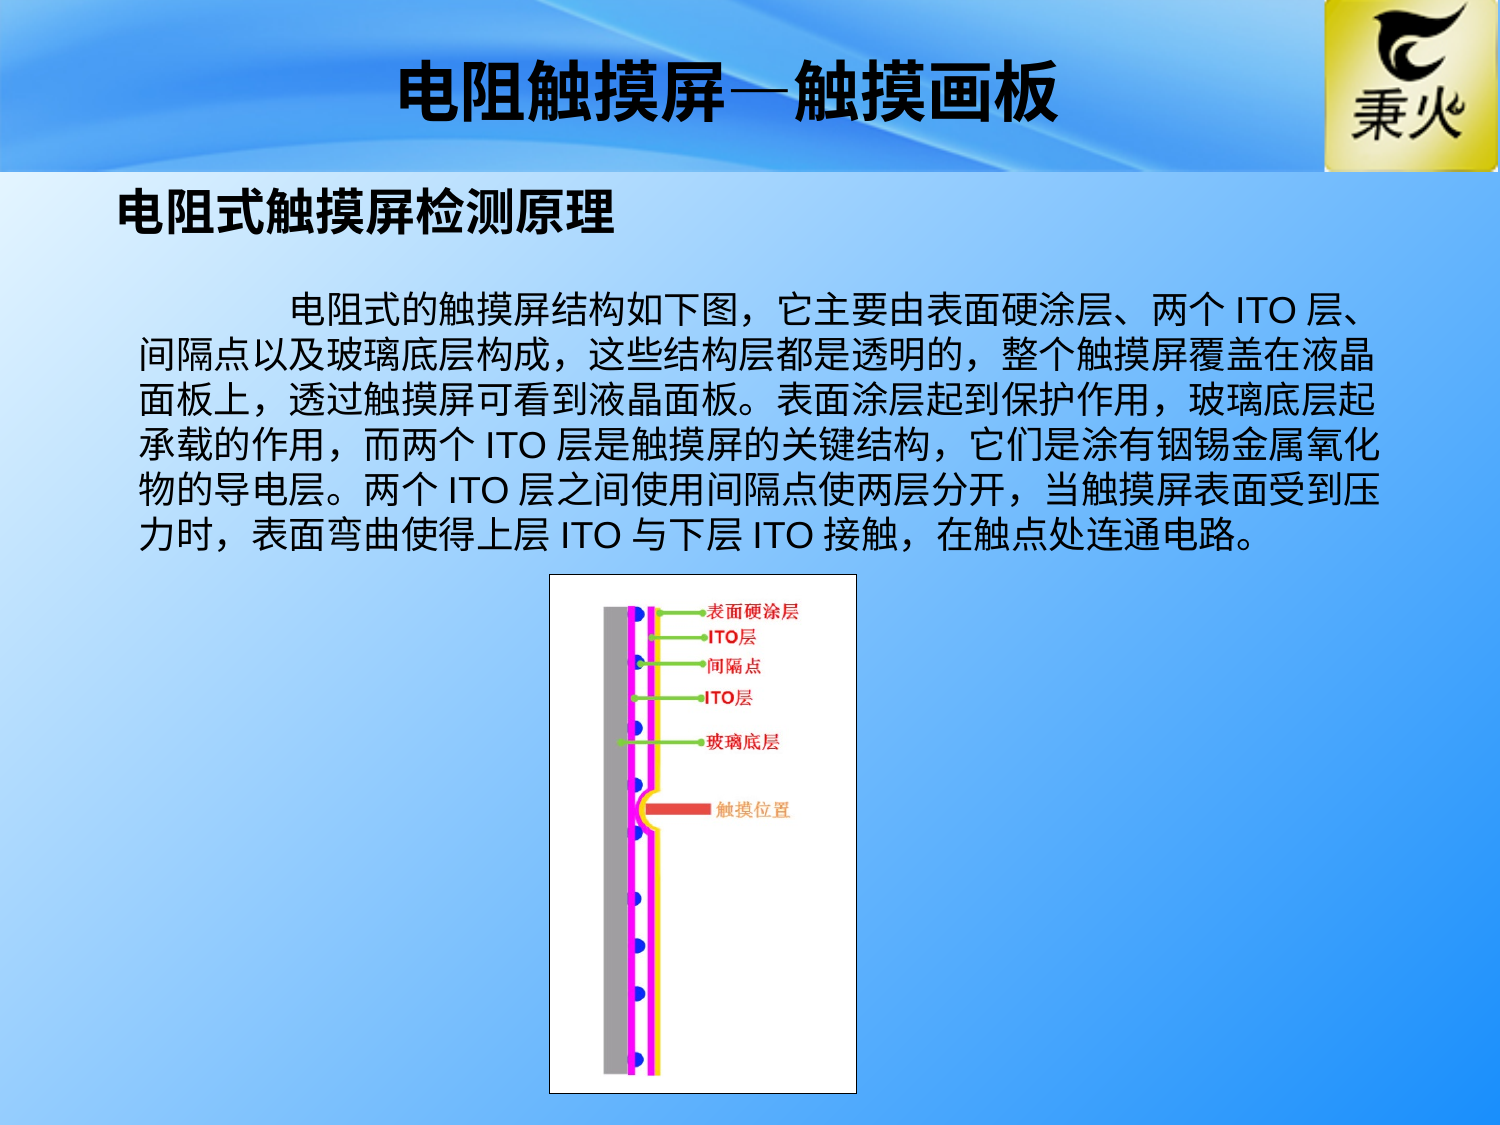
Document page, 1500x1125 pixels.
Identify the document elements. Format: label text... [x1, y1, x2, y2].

picture [548, 574, 857, 1095]
picture [0, 0, 1498, 172]
text_box 电阻式触摸屏检测原理 [100, 180, 1359, 248]
text_box 电阻式的触摸屏结构如下图，它主要由表面硬涂层、两个ITO层、间隔点以及玻璃底层构成，这些结构层都是透明的，整个触摸屏覆盖在液晶面板上，透过触摸屏可看到液晶面板。表面涂层起到保护作用，玻璃底层起承载的作用，而两个ITO层是触摸屏的关键结构，它们是涂有铟锡金属氧化物的导电层。两个ITO层之间使用间隔点使两层分开，当触摸屏表面受到压力时，表面弯曲使得上层ITO与下层ITO接触，在触点处连通电路。 [123, 278, 1412, 564]
